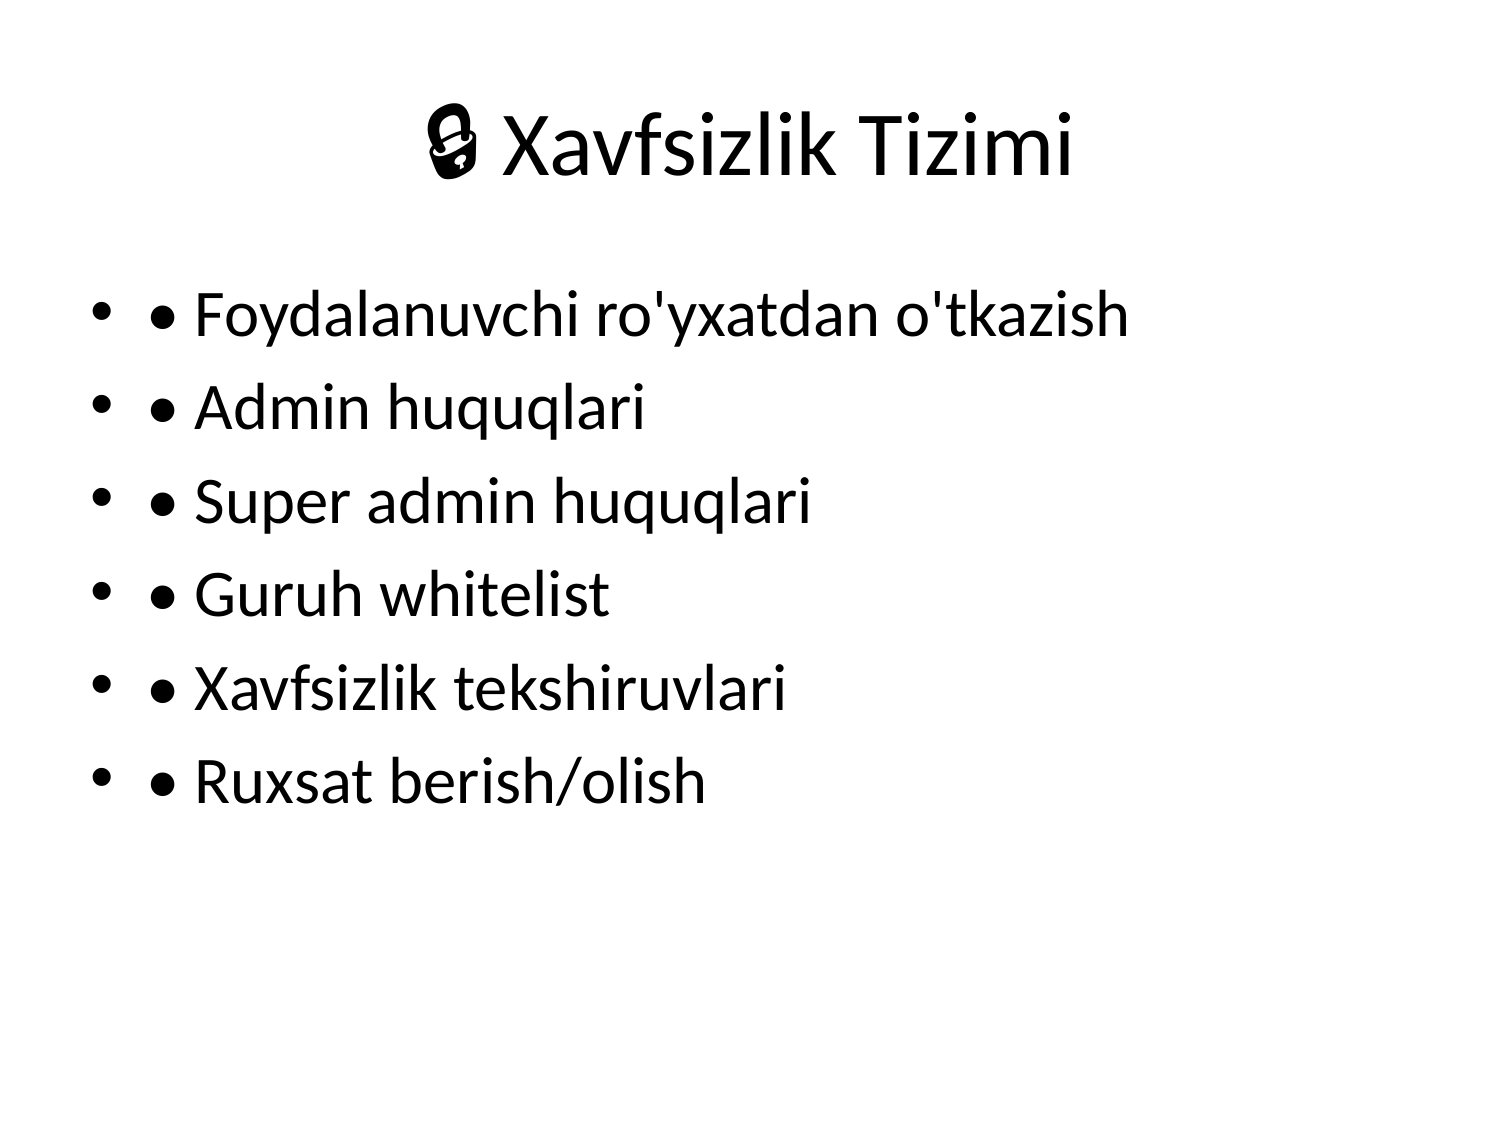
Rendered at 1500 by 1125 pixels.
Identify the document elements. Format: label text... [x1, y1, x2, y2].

title 🔒 Xavfsizlik Tizimi [75, 45, 1425, 233]
list • Foydalanuvchi ro'yxatdan o'tkazish • Admin huquqlari • Super admin huquqlari • Guruh whitelist • Xavfsizlik tekshiruvlari • Ruxsat berish/olish [75, 262, 1425, 1005]
